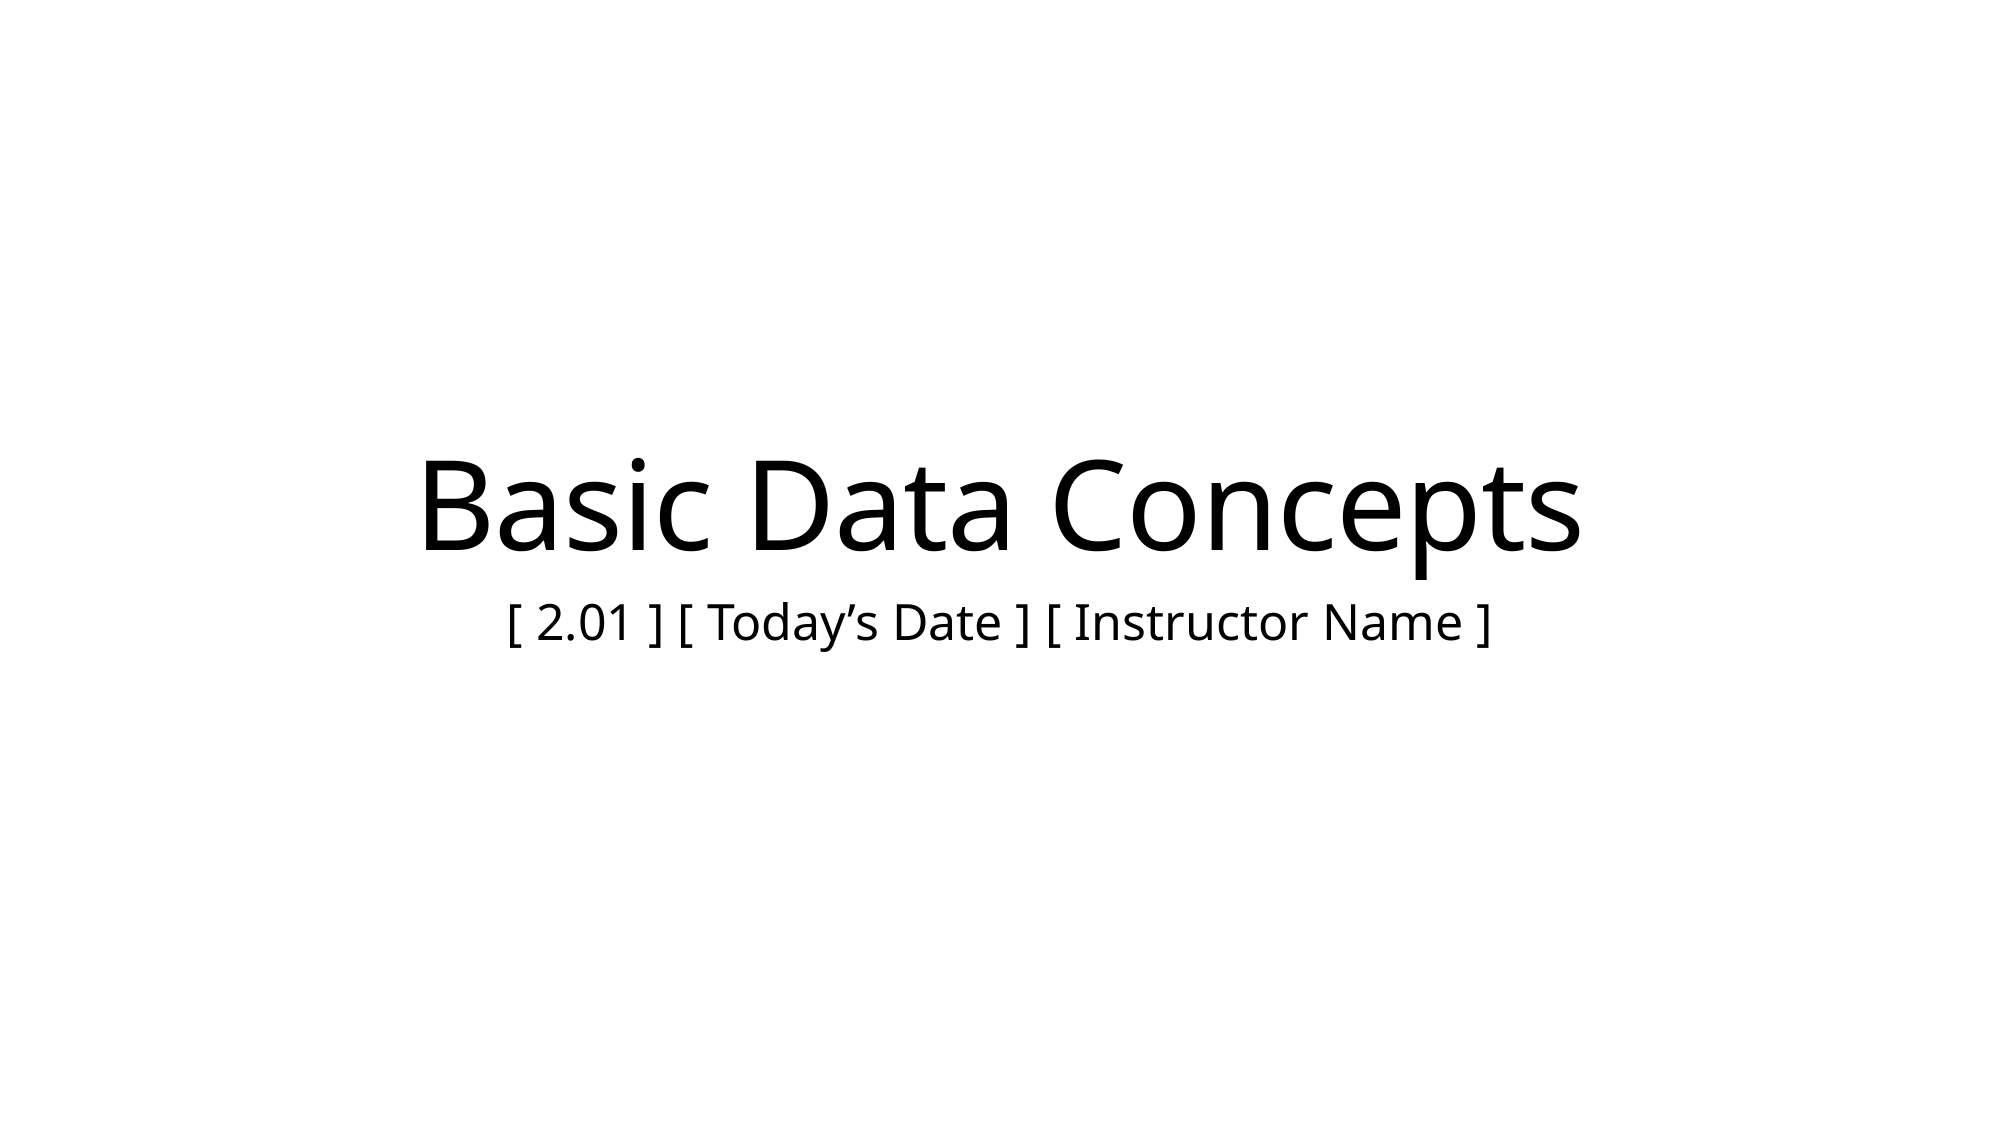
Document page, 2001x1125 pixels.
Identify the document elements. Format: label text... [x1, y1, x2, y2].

subtitle [ 2.01 ] [ Today’s Date ] [ Instructor Name ] [249, 590, 1750, 863]
title Basic Data Concepts [249, 184, 1750, 576]
